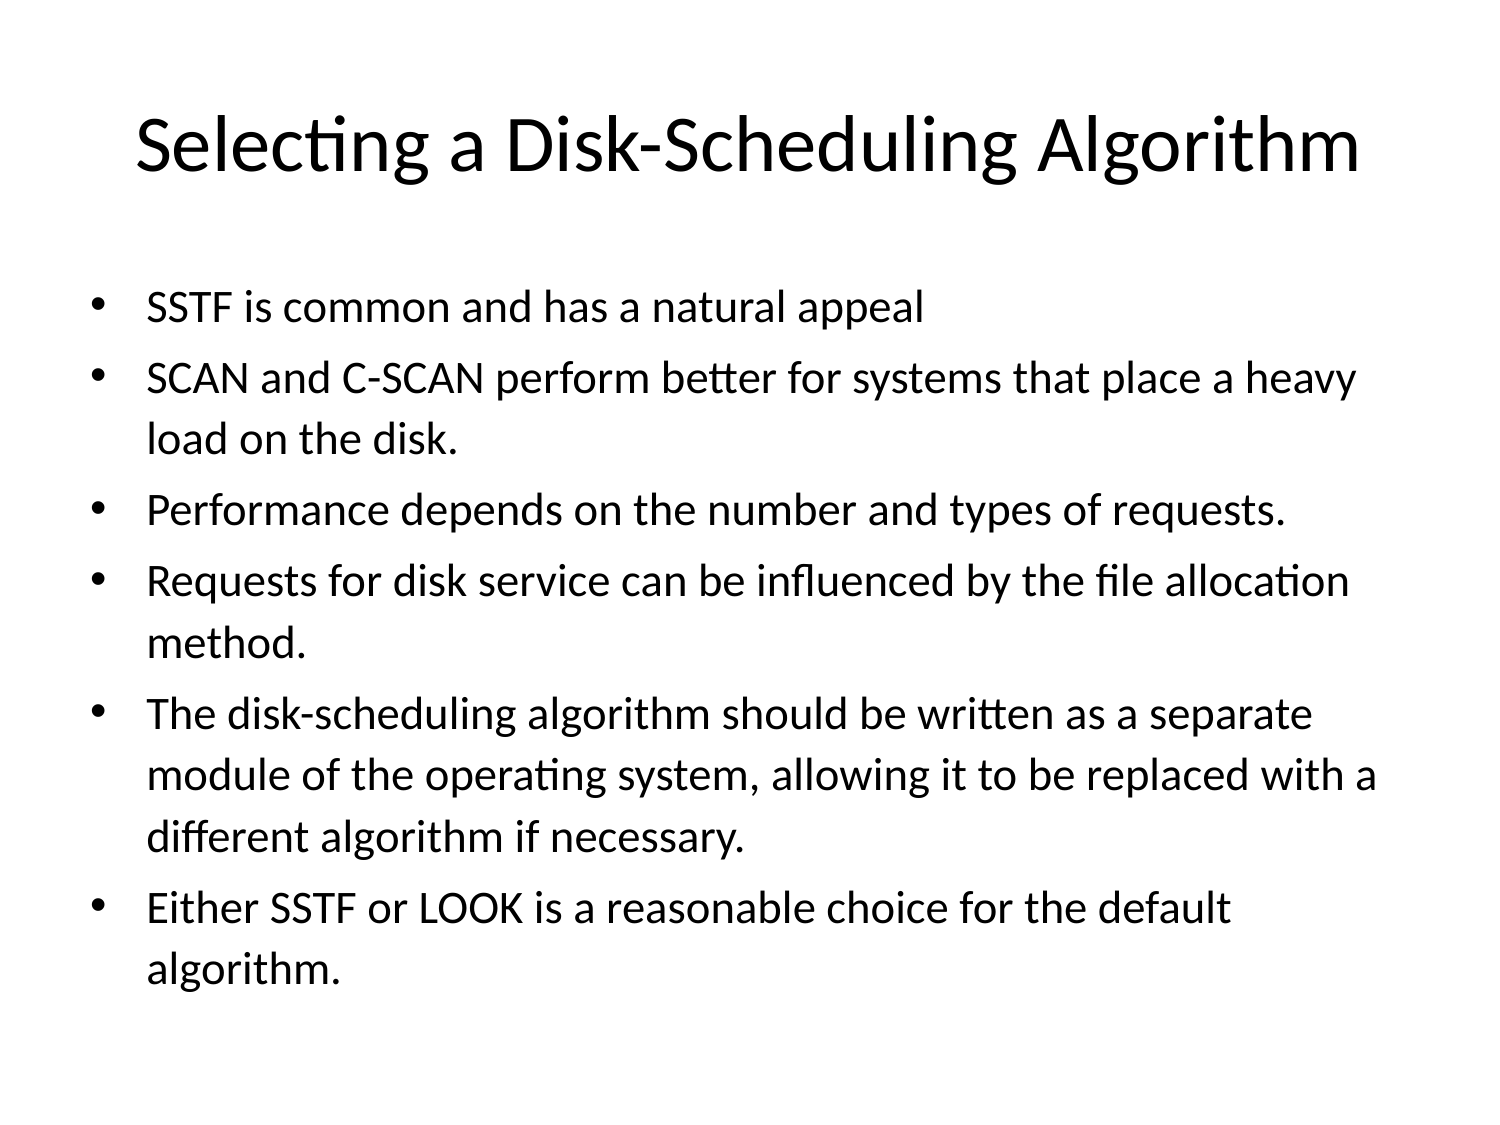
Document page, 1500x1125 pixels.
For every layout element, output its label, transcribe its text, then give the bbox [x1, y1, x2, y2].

title Selecting a Disk-Scheduling Algorithm [75, 45, 1425, 233]
list SSTF is common and has a natural appeal SCAN and C-SCAN perform better for systems that place a heavy load on the disk. Performance depends on the number and types of requests. Requests for disk service can be influenced by the file allocation method. The disk-scheduling algorithm should be written as a separate module of the operating system, allowing it to be replaced with a different algorithm if necessary. Either SSTF or LOOK is a reasonable choice for the default algorithm. [75, 262, 1425, 1005]
